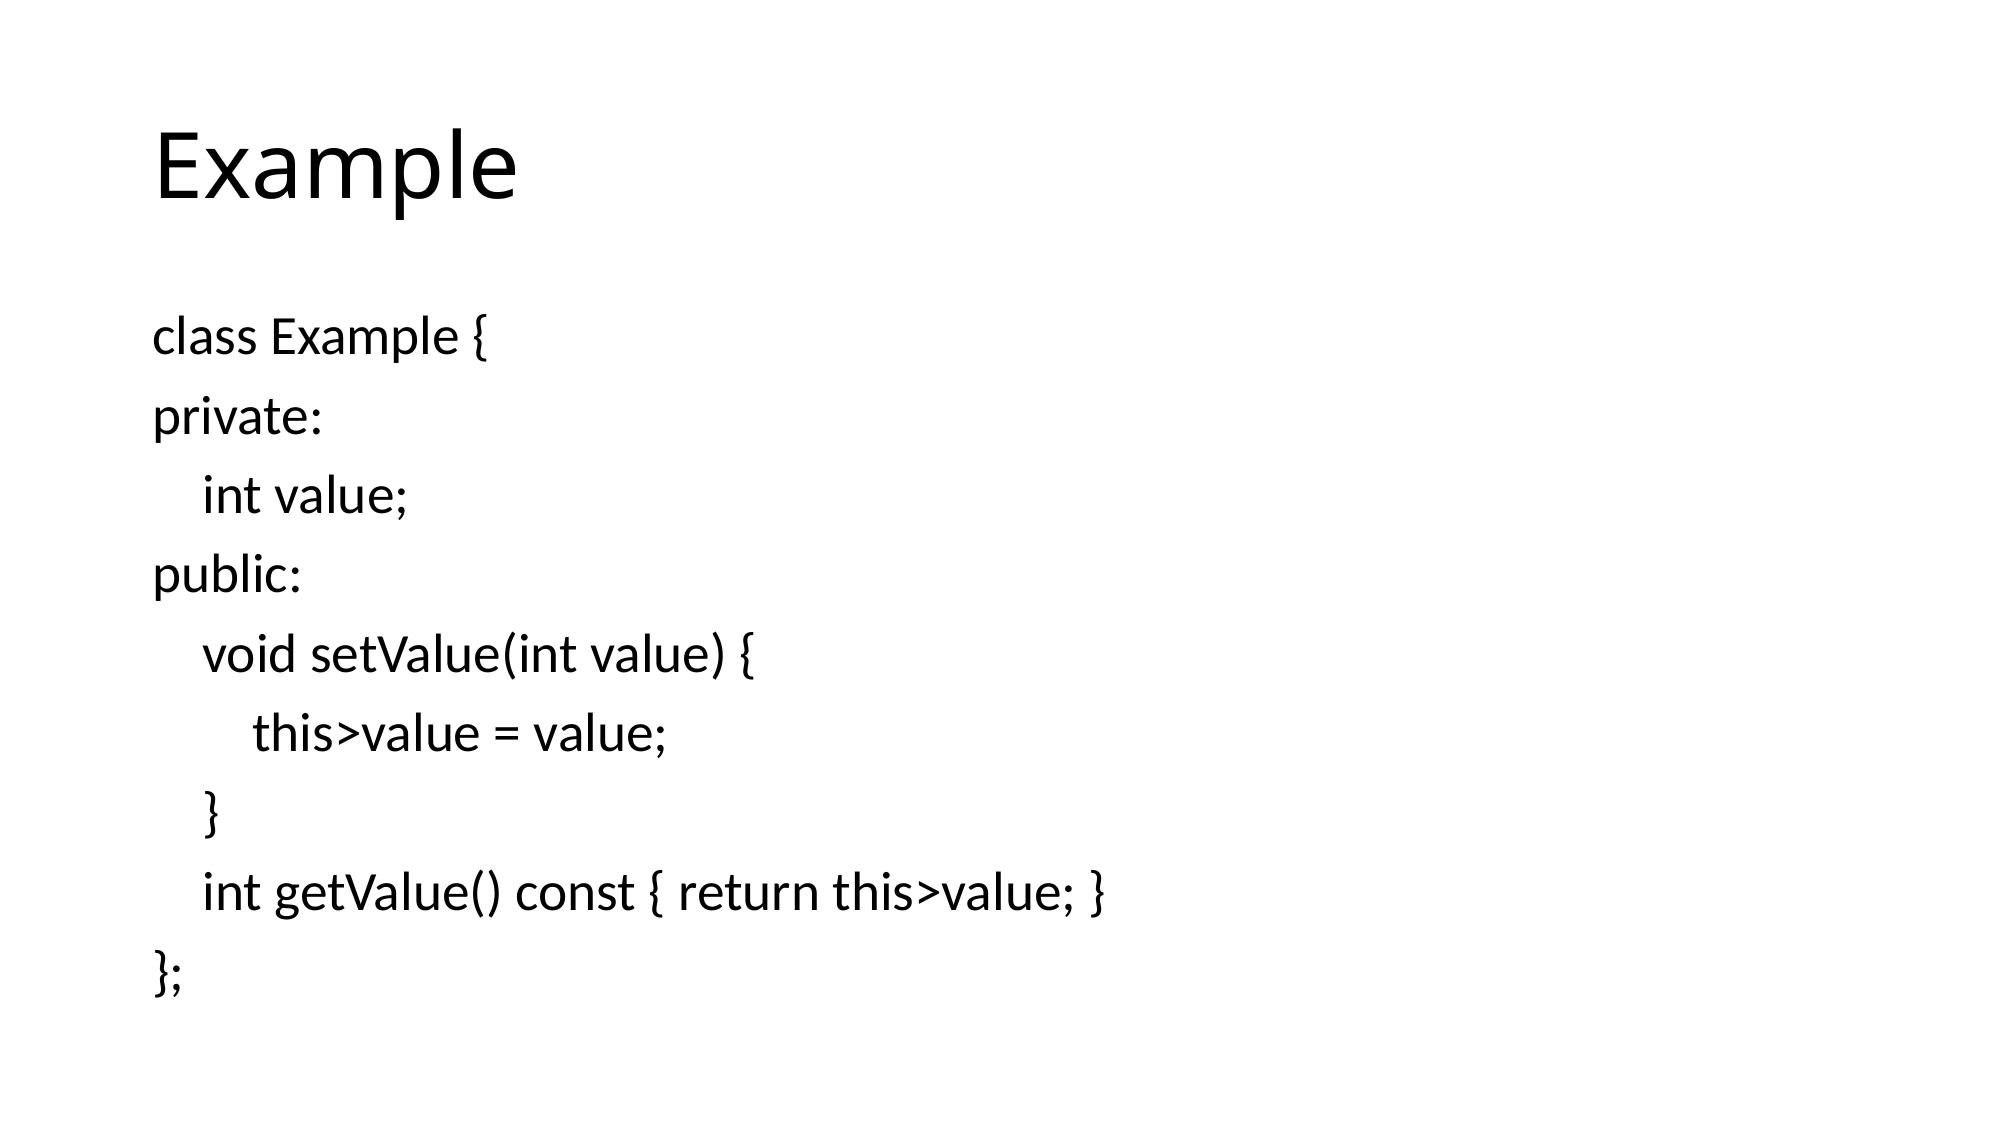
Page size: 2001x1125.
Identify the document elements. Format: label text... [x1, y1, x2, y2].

title Example [137, 59, 1863, 278]
list class Example { private: int value; public: void setValue(int value) { this>value = value; } int getValue() const { return this>value; } }; [137, 299, 1863, 1014]
